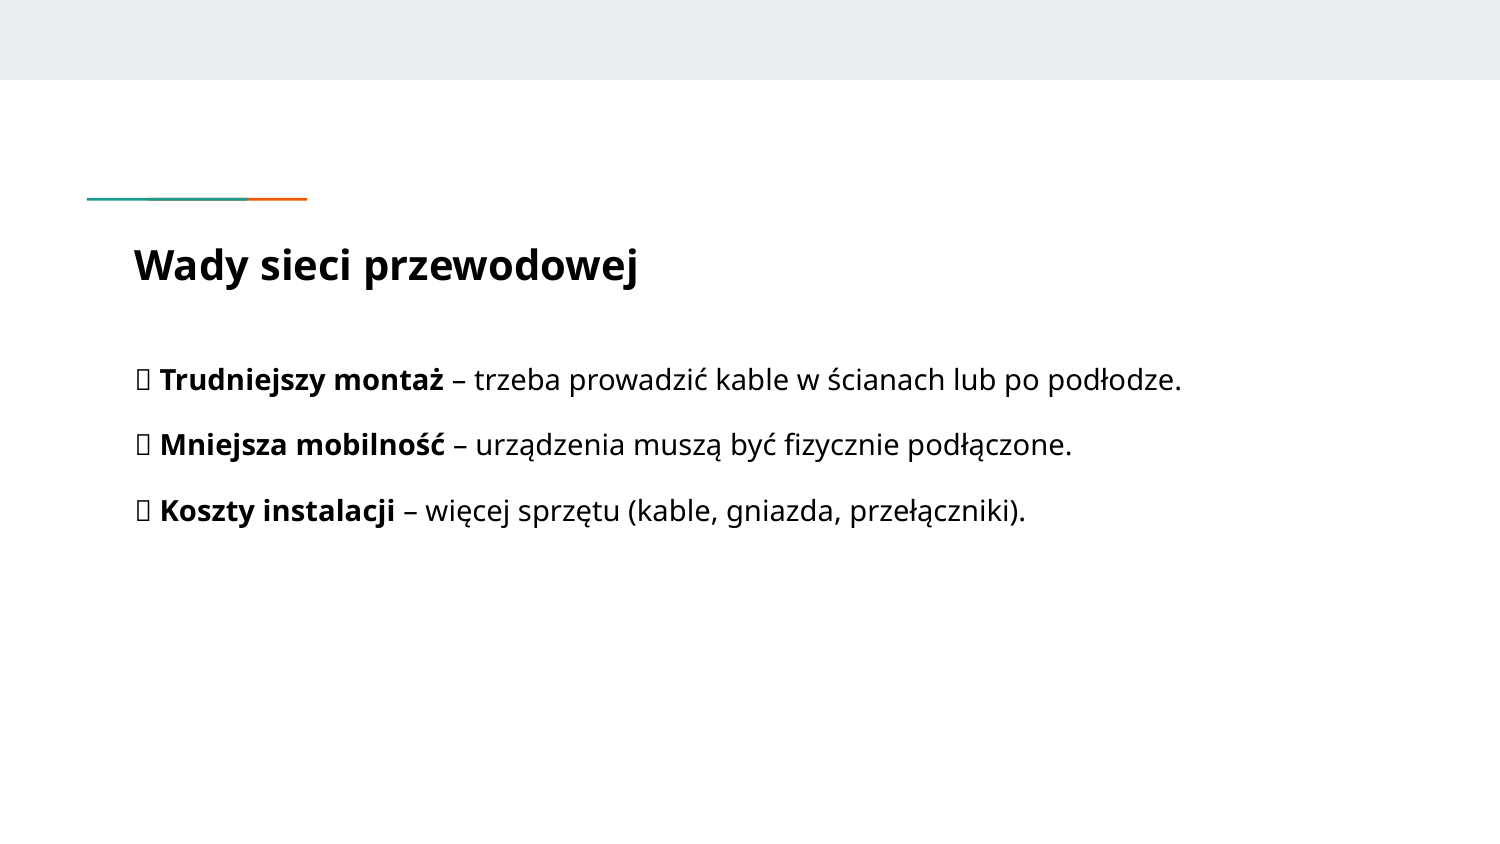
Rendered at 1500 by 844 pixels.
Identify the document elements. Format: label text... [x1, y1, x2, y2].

list ❌ Trudniejszy montaż – trzeba prowadzić kable w ścianach lub po podłodze. ❌ Mniejsza mobilność – urządzenia muszą być fizycznie podłączone. ❌ Koszty instalacji – więcej sprzętu (kable, gniazda, przełączniki). [119, 341, 1381, 712]
title Wady sieci przewodowej [119, 216, 1381, 305]
